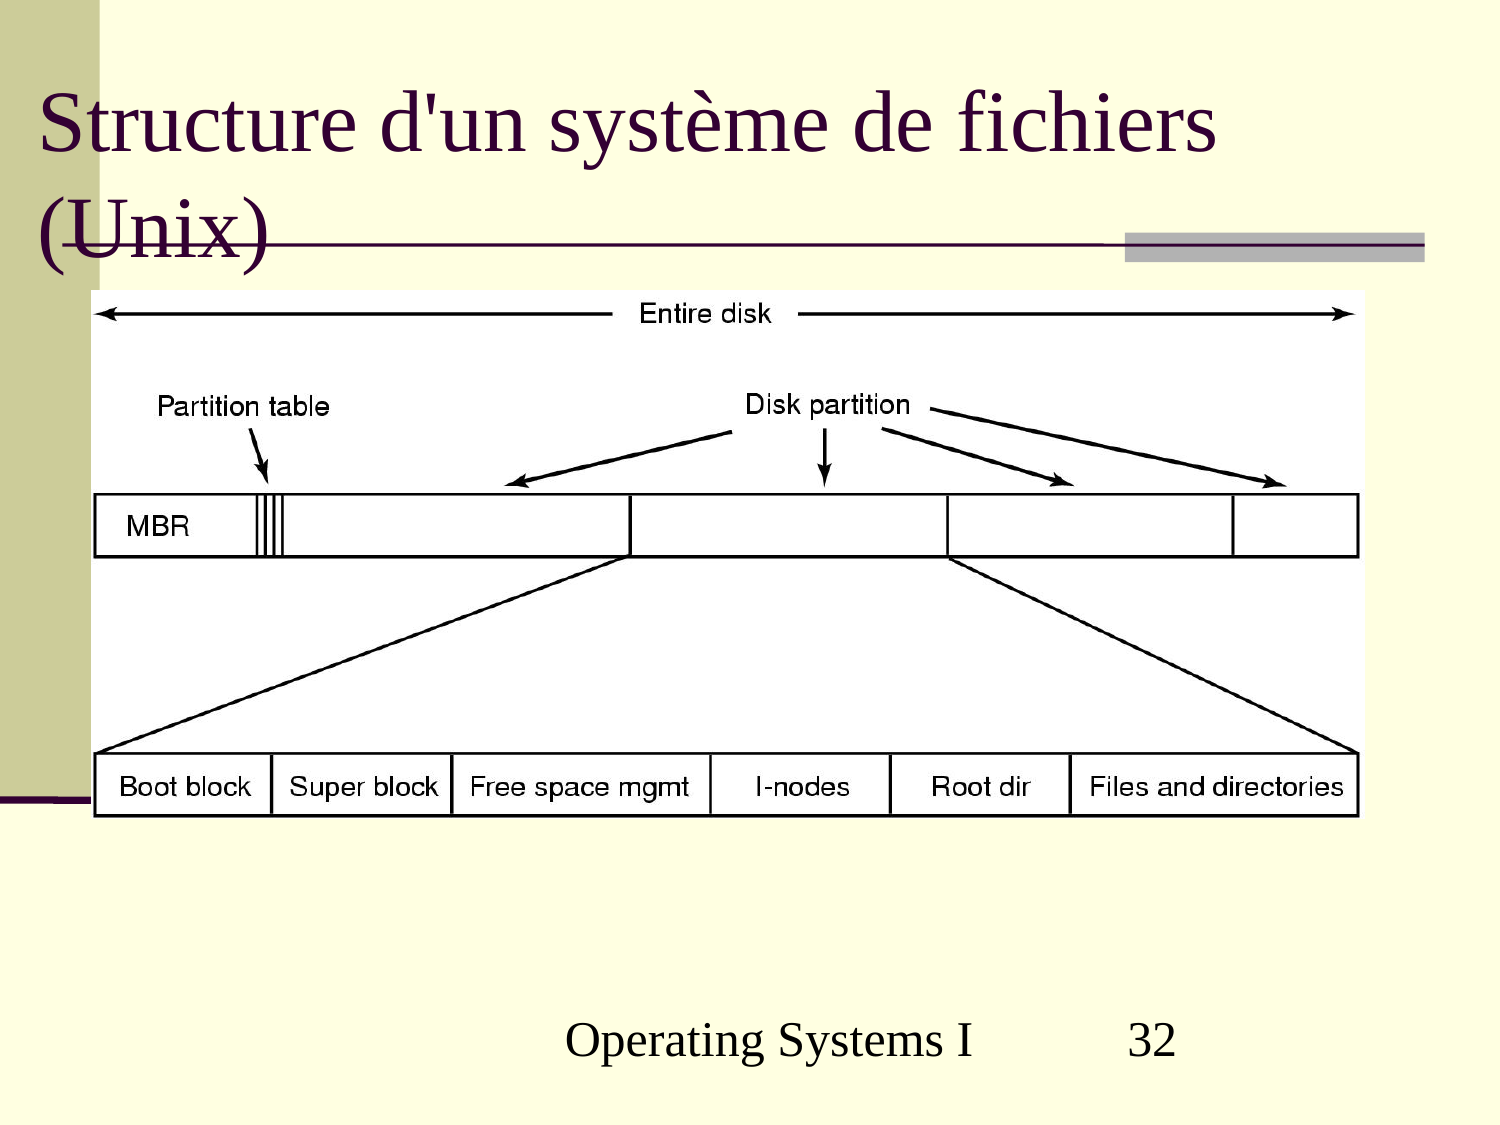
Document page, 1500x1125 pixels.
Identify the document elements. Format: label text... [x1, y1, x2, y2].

picture [91, 290, 1365, 819]
footer Operating Systems I [549, 1025, 1037, 1100]
title Structure d'un système de fichiers (Unix) [37, 62, 1311, 275]
slide_number 32 [1112, 1025, 1425, 1100]
list TBD figure 6.11 pg 422 Tannen [152, 295, 1397, 980]
